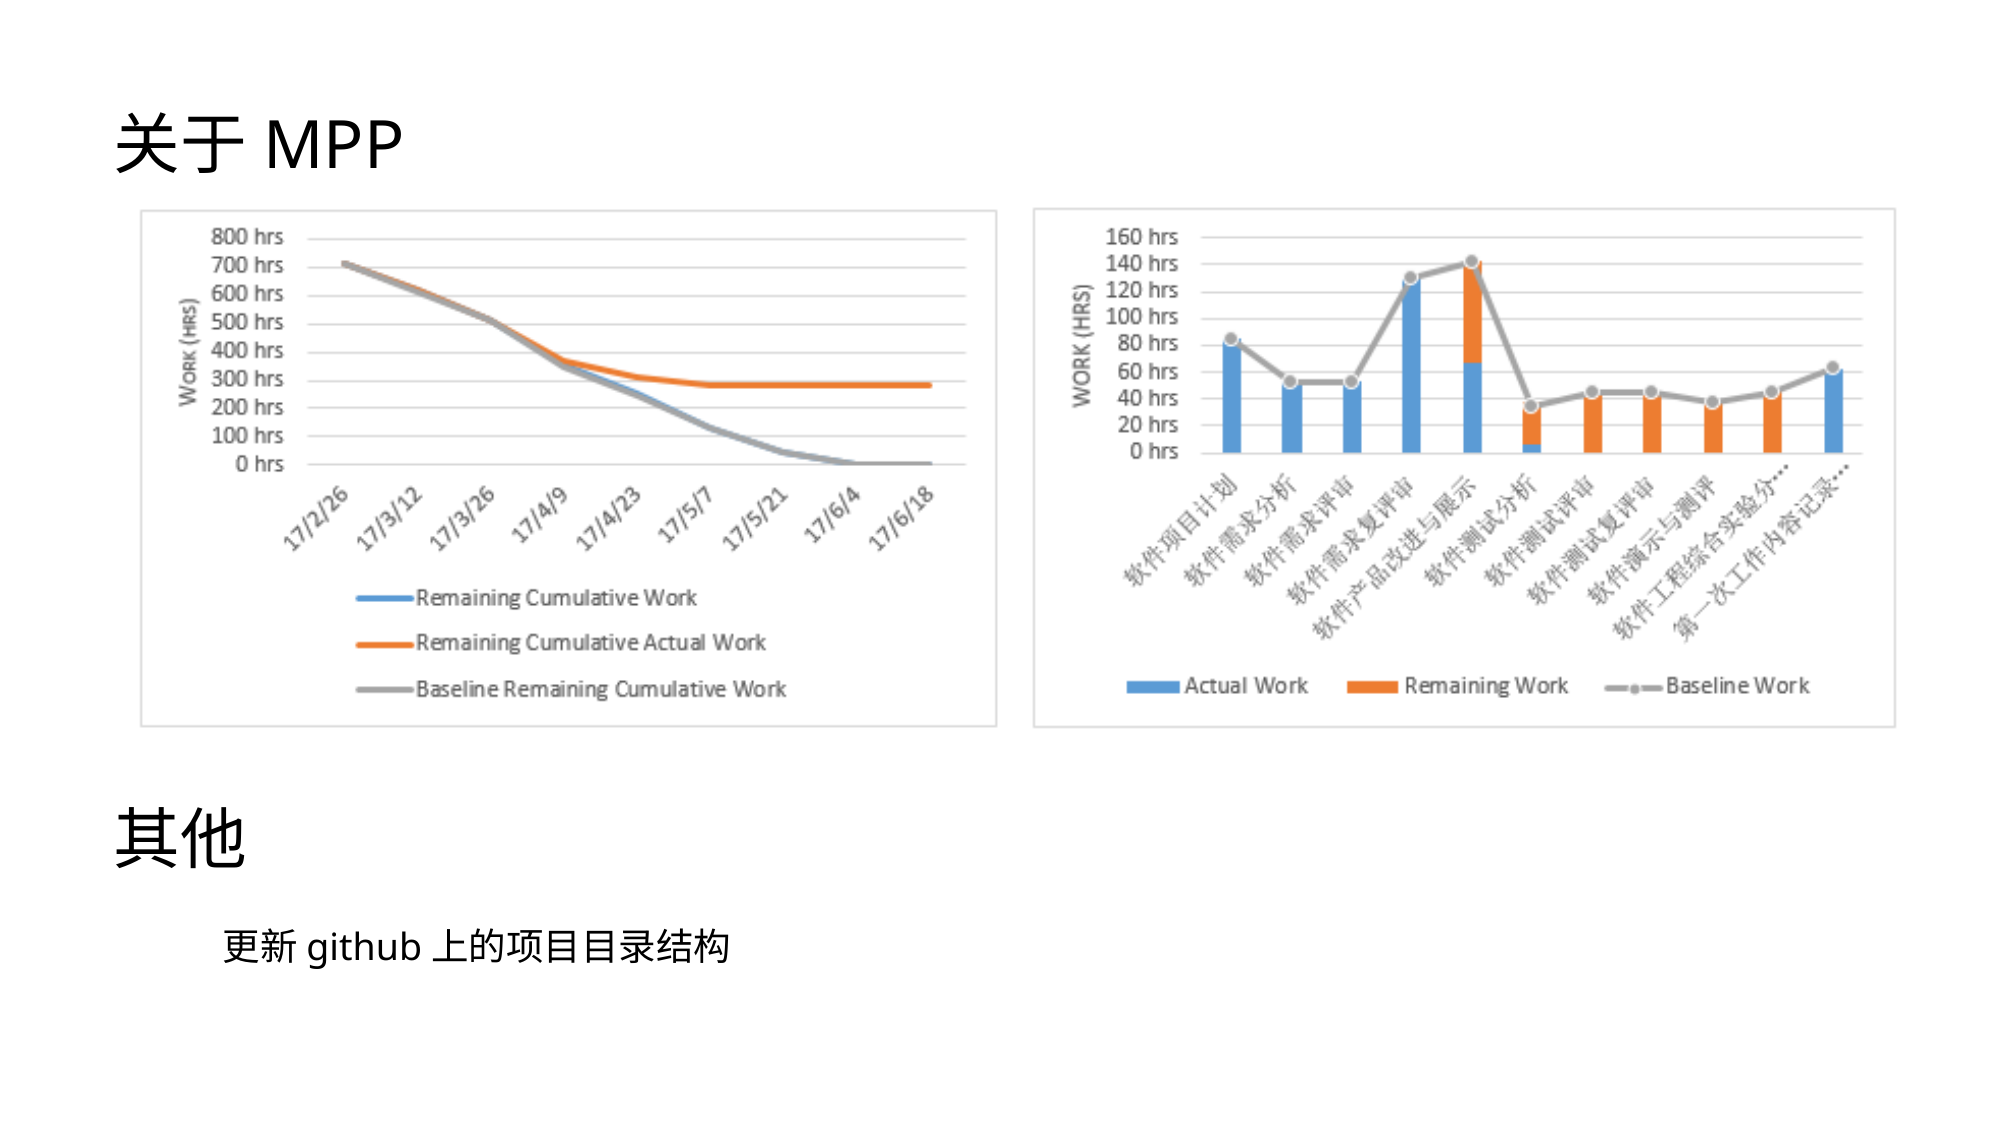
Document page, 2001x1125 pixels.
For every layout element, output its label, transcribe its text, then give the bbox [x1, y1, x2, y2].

text_box 其他 [98, 789, 604, 885]
picture [98, 190, 1921, 753]
text_box 关于MPP [98, 94, 604, 189]
text_box 更新github上的项目目录结构 [207, 915, 1063, 976]
